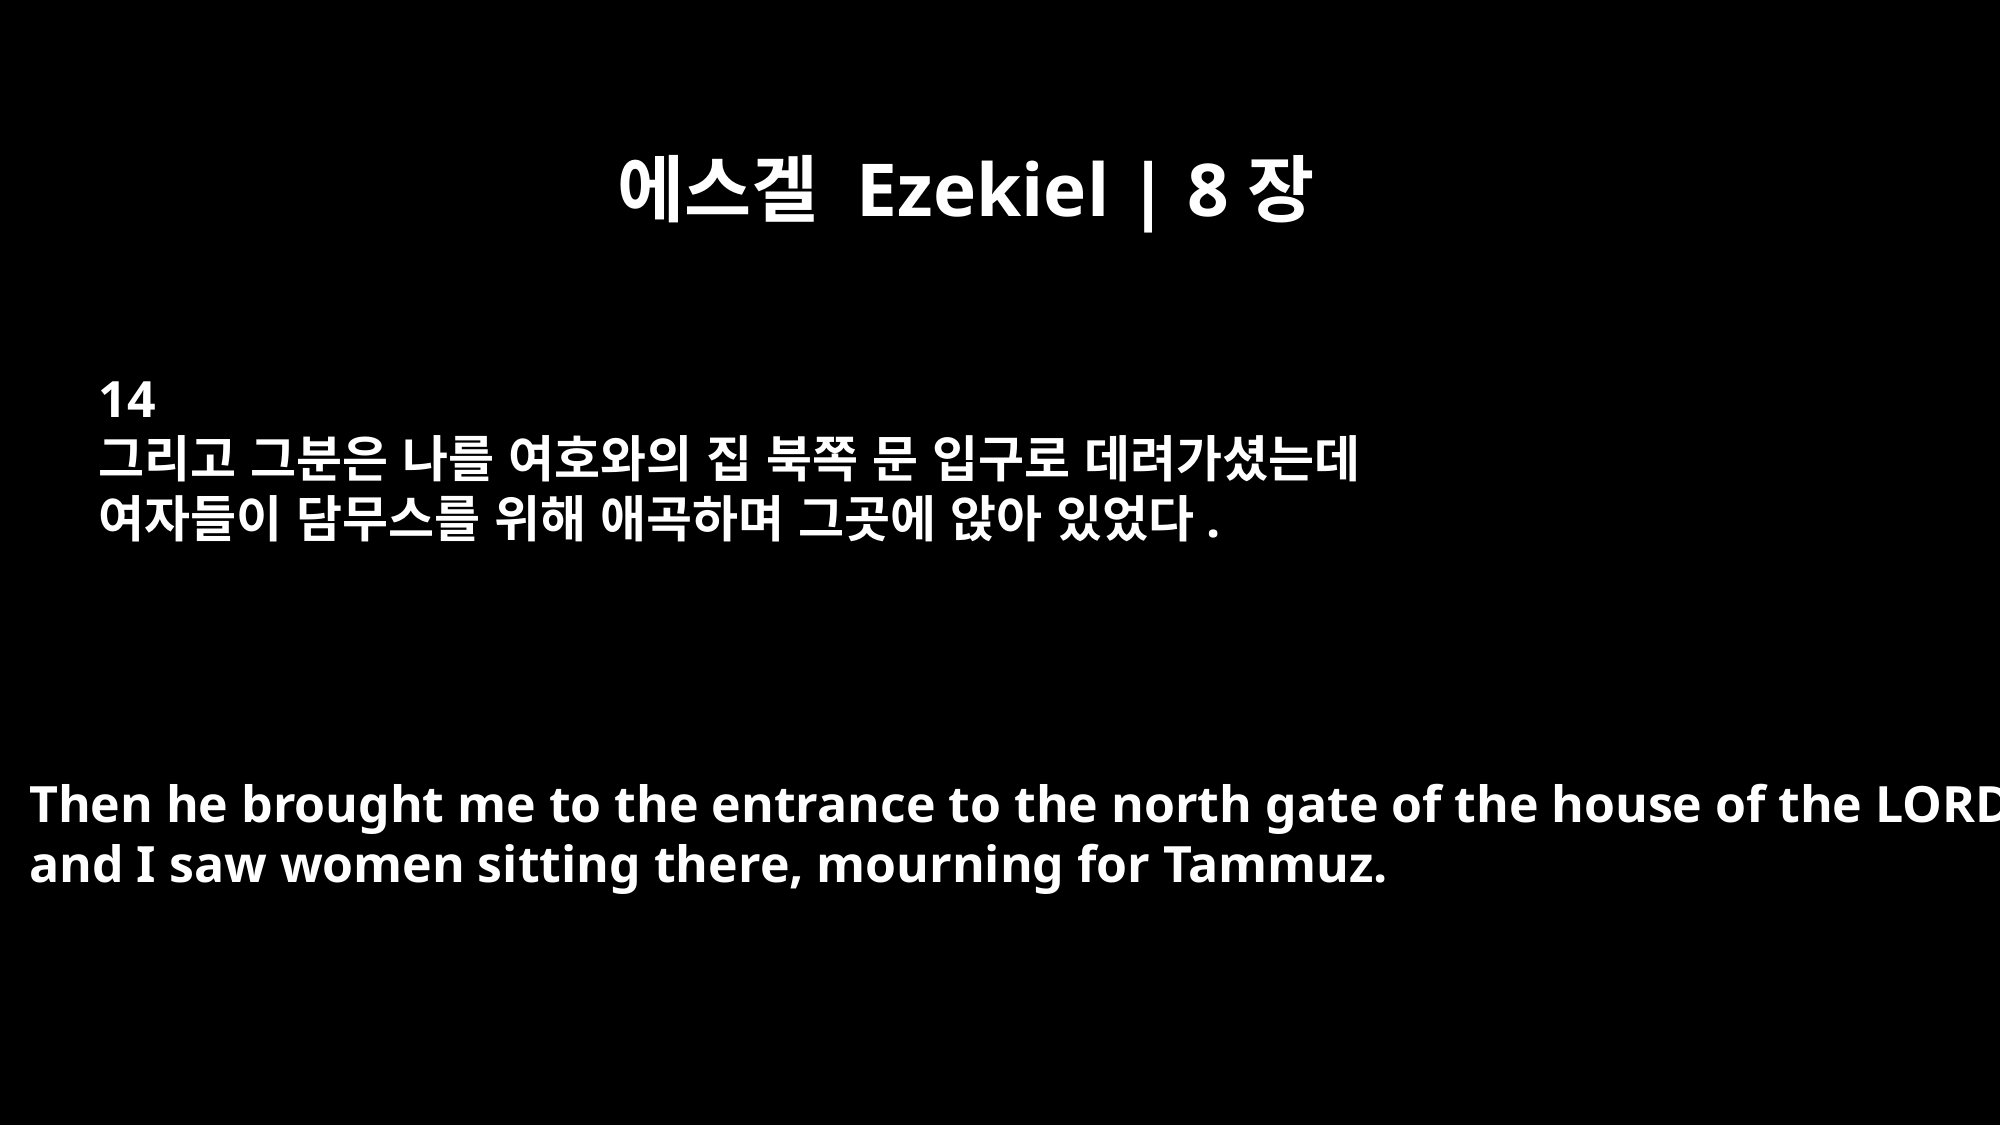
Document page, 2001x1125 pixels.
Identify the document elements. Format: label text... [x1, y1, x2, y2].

text_box 에스겔 Ezekiel | 8장 [602, 136, 1330, 239]
text_box 14 그리고 그분은 나를 여호와의 집 북쪽 문 입구로 데려가셨는데 여자들이 담무스를 위해 애곡하며 그곳에 앉아 있었다. [83, 359, 1390, 555]
text_box Then he brought me to the entrance to the north gate of the house of the LORD, and I saw women sitting there, mourning for Tammuz. [14, 764, 2000, 900]
